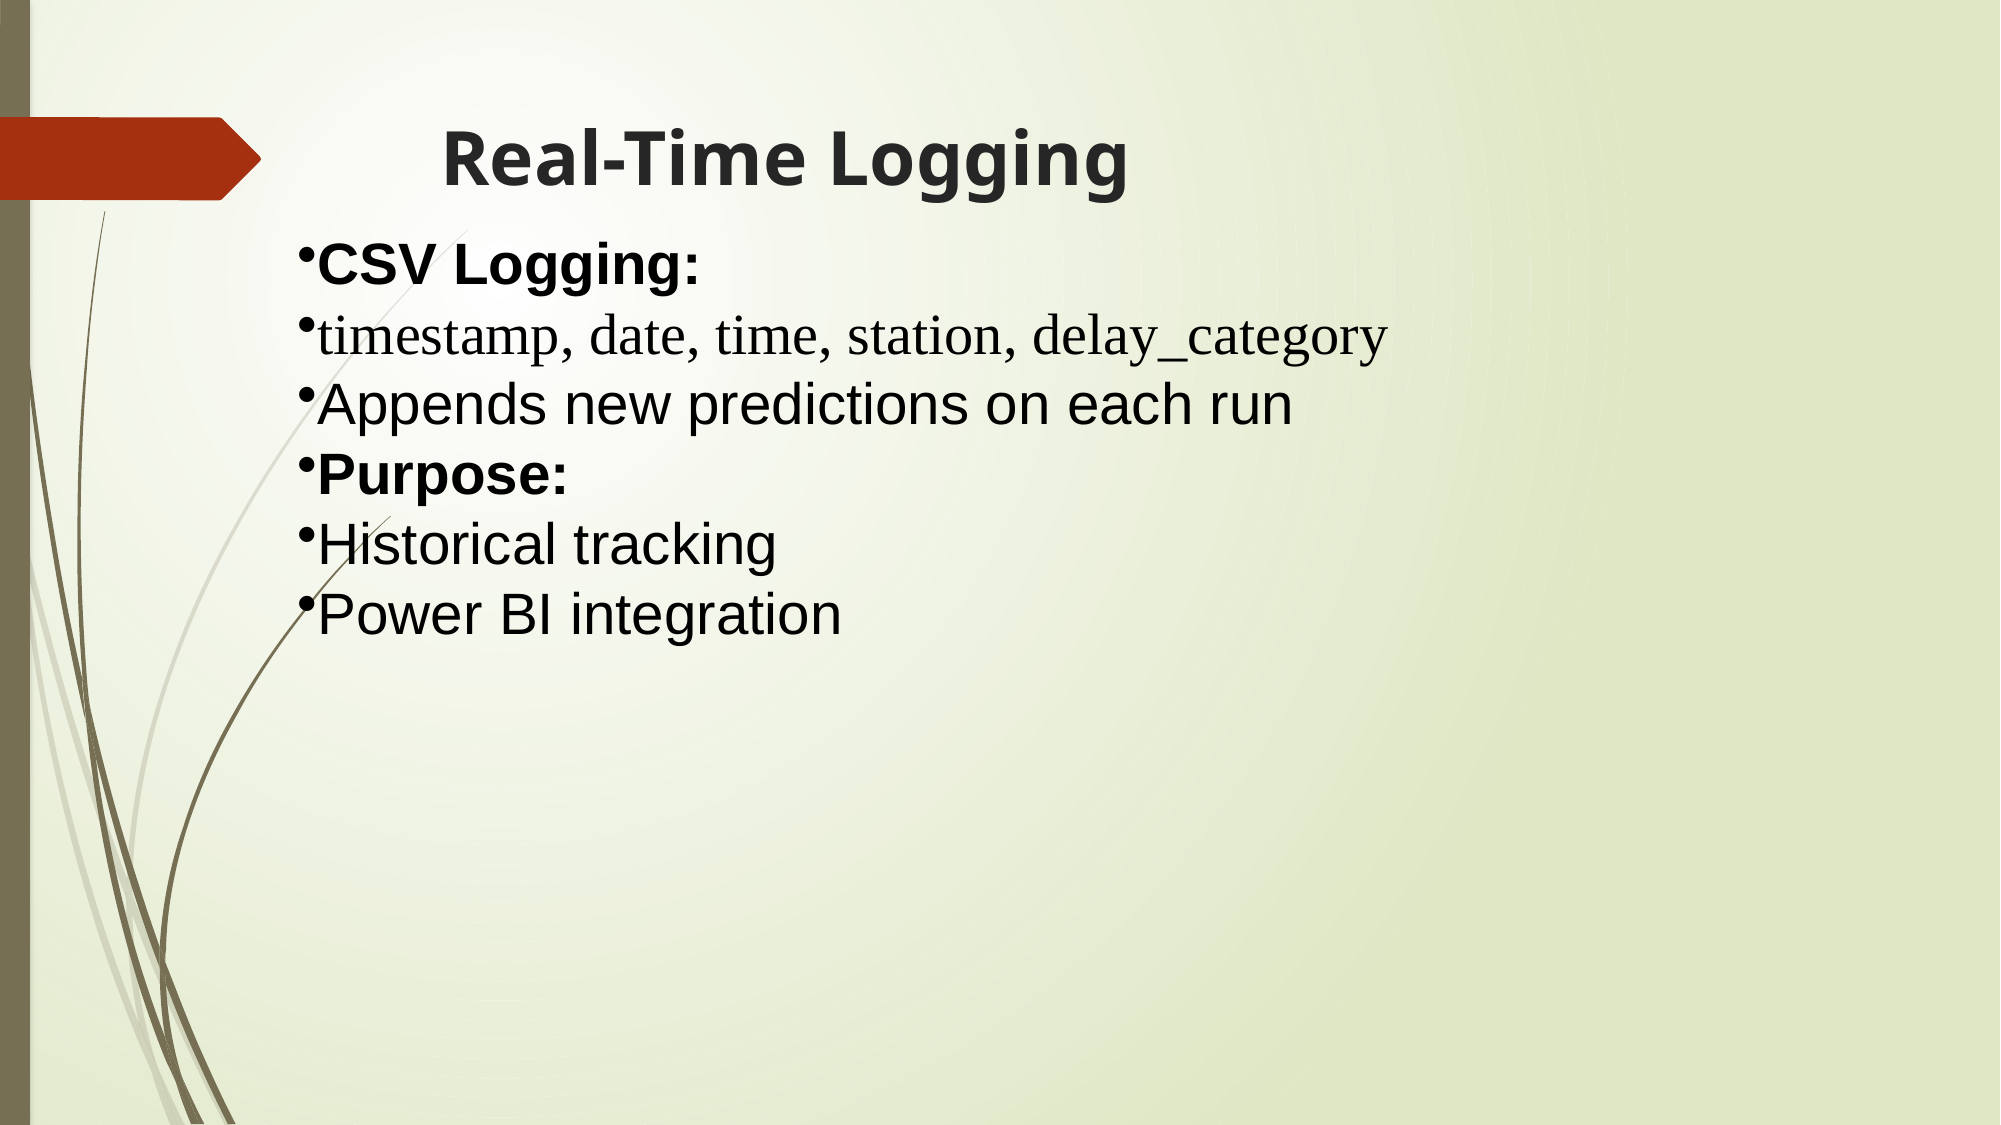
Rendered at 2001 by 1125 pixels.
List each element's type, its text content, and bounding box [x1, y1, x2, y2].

list CSV Logging: timestamp, date, time, station, delay_category Appends new predictions on each run Purpose: Historical tracking Power BI integration [281, 132, 1850, 786]
title Real-Time Logging [425, 102, 1888, 255]
